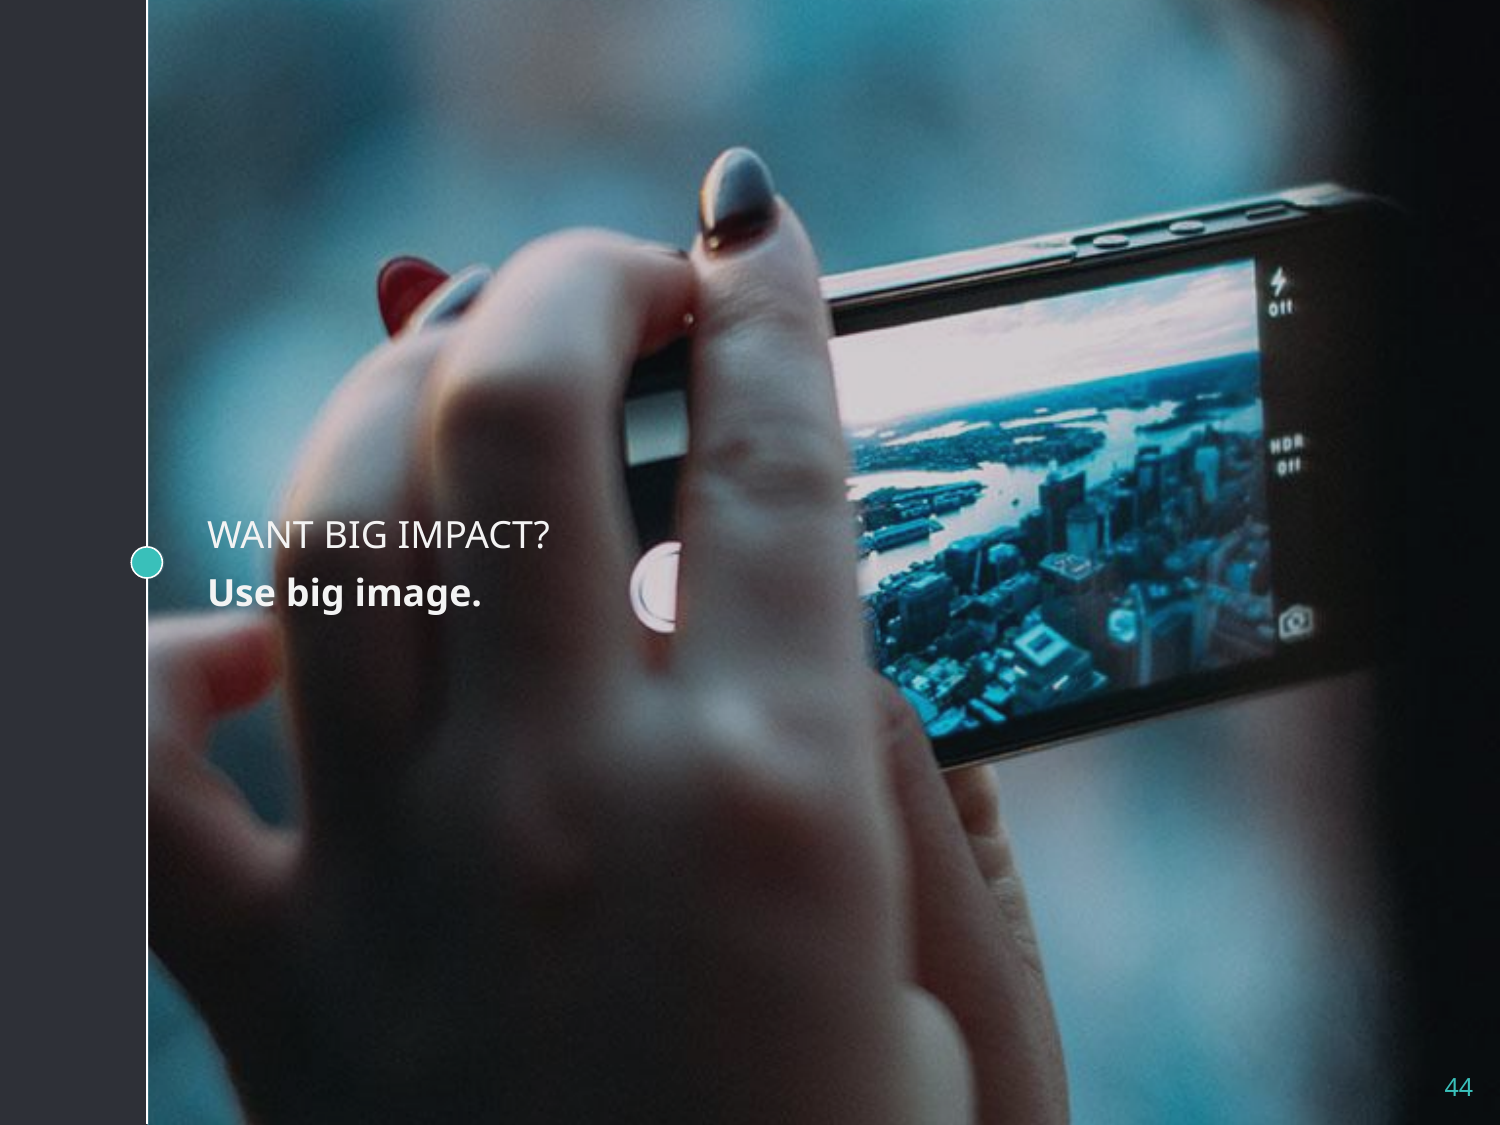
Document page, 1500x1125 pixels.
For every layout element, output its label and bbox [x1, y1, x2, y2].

text_box [130, 0, 163, 1124]
picture [147, 0, 1500, 1125]
